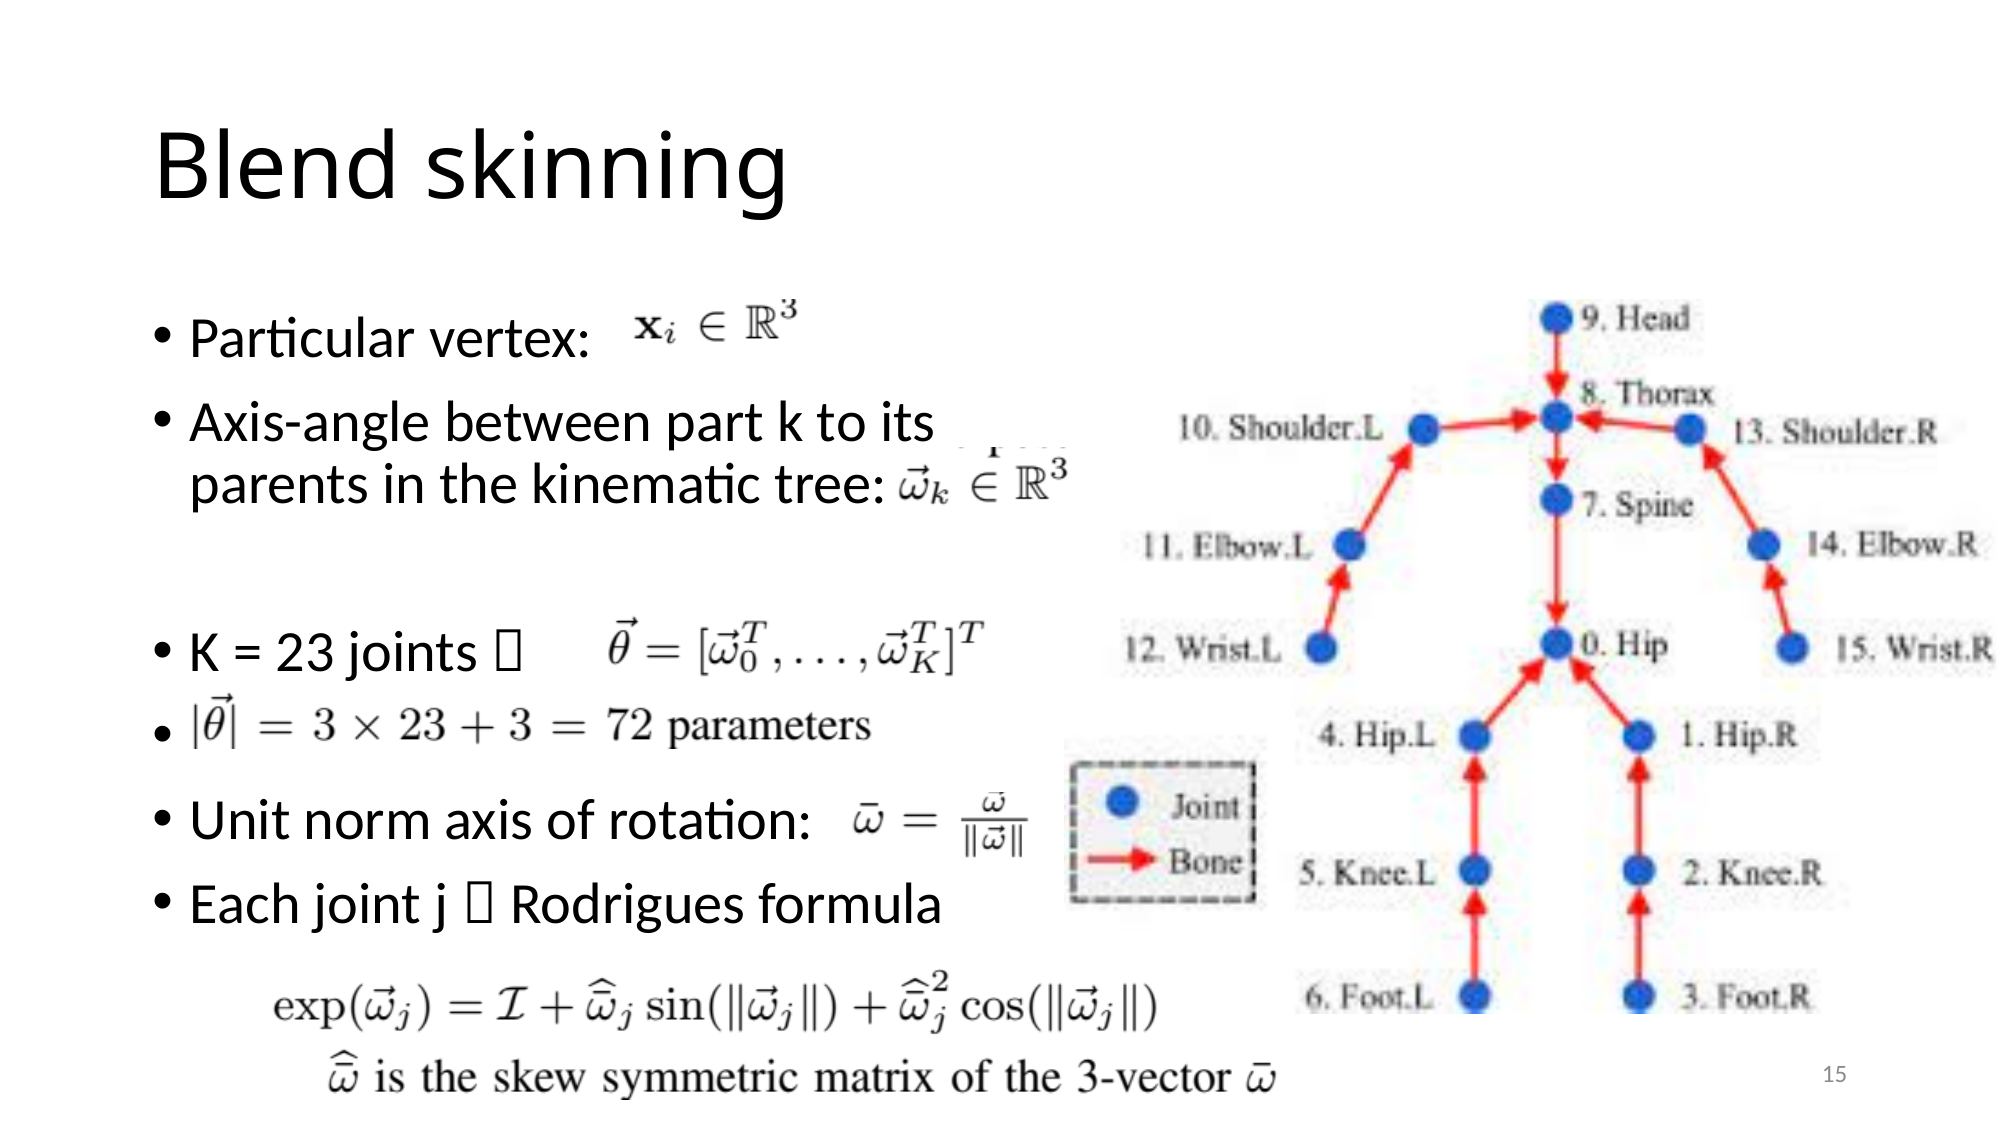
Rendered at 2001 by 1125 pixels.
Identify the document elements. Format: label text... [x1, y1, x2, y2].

slide_number 15 [1412, 1042, 1863, 1103]
picture [184, 691, 872, 749]
list Particular vertex: Axis-angle between part k to its parents in the kinematic tree: K = 23 joints  Unit norm axis of rotation: Each joint j  Rodrigues formula [137, 299, 1064, 1014]
picture [841, 792, 1030, 859]
title Blend skinning [137, 59, 1863, 278]
picture [631, 299, 801, 345]
picture [603, 610, 986, 681]
picture [264, 299, 2000, 1042]
picture [319, 1044, 1282, 1100]
